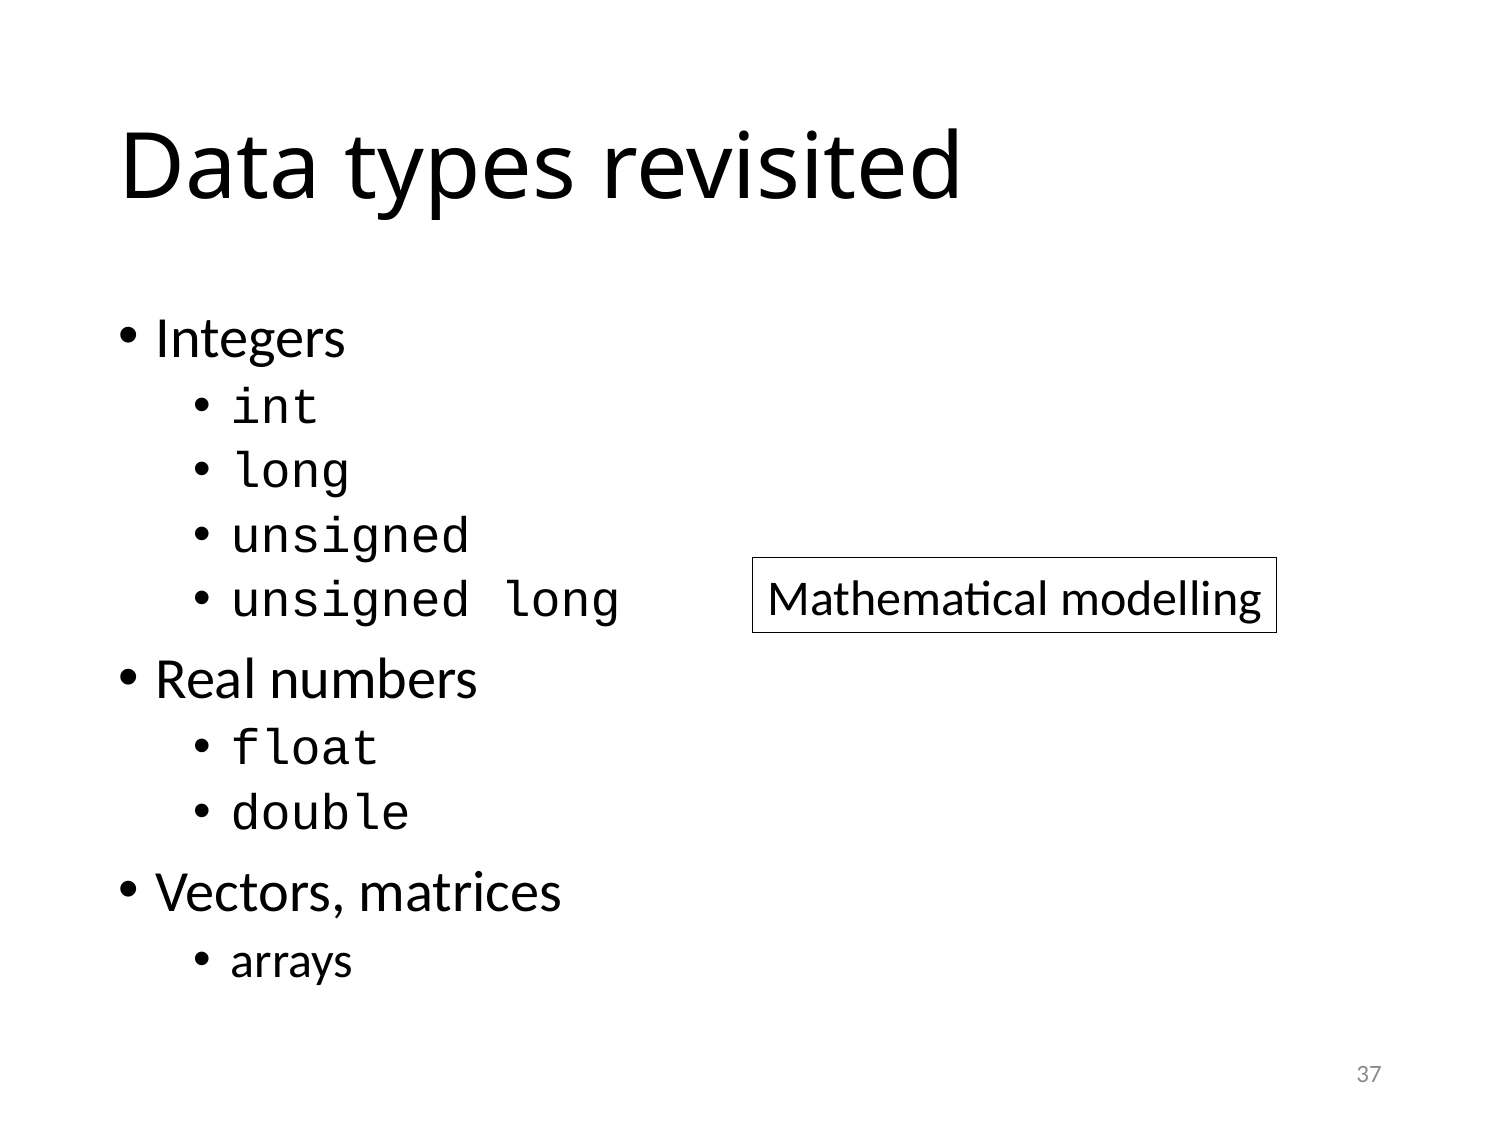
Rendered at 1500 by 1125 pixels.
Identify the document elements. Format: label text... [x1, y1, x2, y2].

list Integers int long unsigned unsigned long Real numbers float double Vectors, matrices arrays [103, 299, 1397, 1014]
title Data types revisited [103, 59, 1397, 278]
slide_number 37 [1059, 1042, 1397, 1103]
text_box Mathematical modelling [752, 557, 1277, 633]
